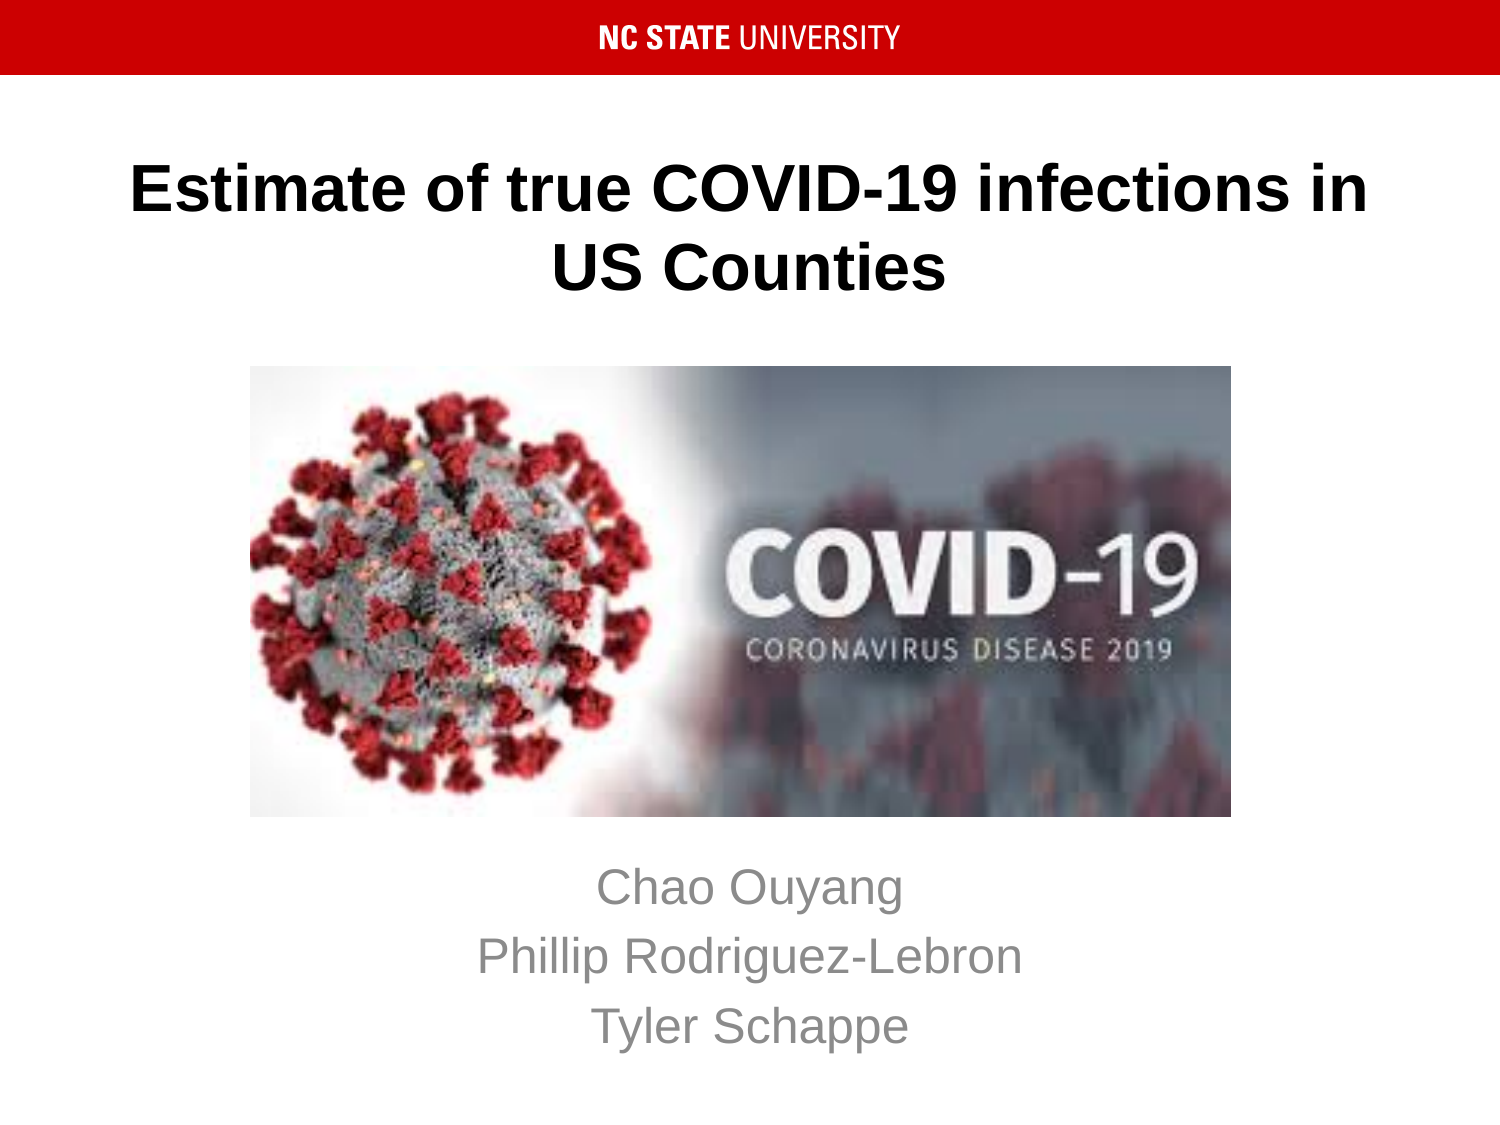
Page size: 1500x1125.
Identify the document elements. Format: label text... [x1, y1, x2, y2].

title Estimate of true COVID-19 infections in US Counties [112, 103, 1388, 345]
picture [0, 0, 1500, 75]
picture [250, 366, 1231, 818]
subtitle Chao Ouyang Phillip Rodriguez-Lebron Tyler Schappe [225, 846, 1275, 1081]
